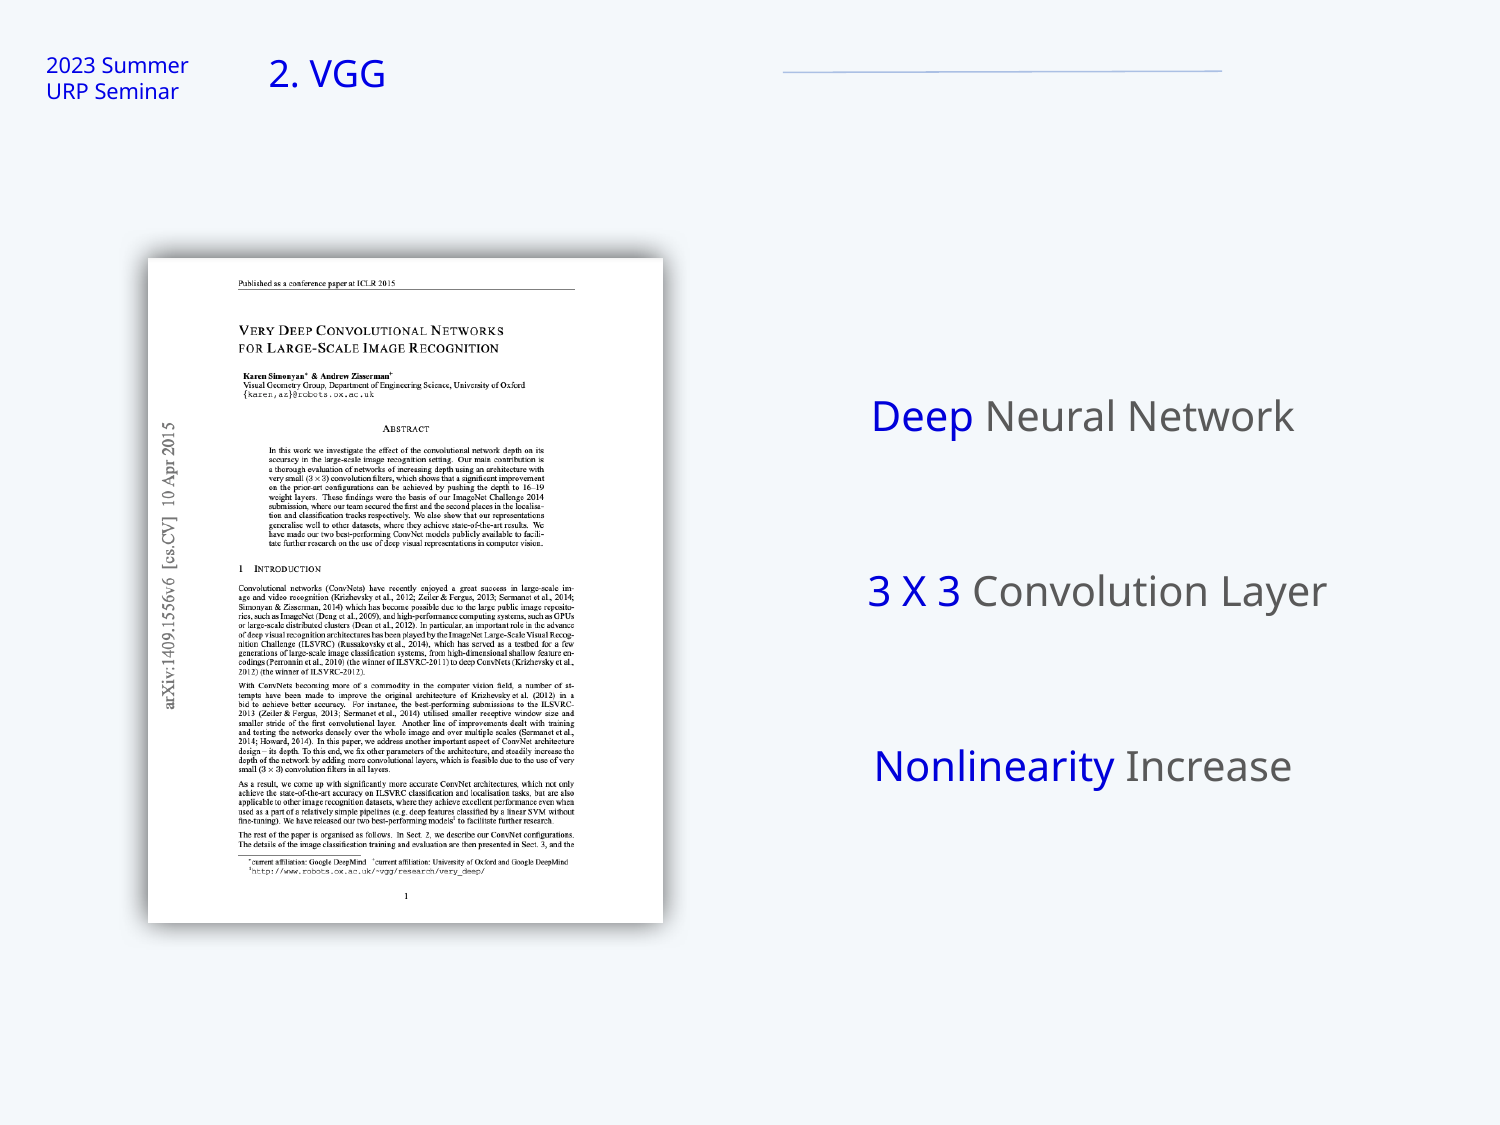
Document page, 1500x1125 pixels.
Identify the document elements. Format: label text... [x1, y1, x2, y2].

text_box Nonlinearity Increase [744, 732, 1422, 798]
text_box Deep Neural Network [855, 381, 1310, 447]
text_box 3 X 3 Convolution Layer [840, 557, 1355, 623]
picture [148, 257, 663, 923]
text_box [30, 42, 783, 113]
